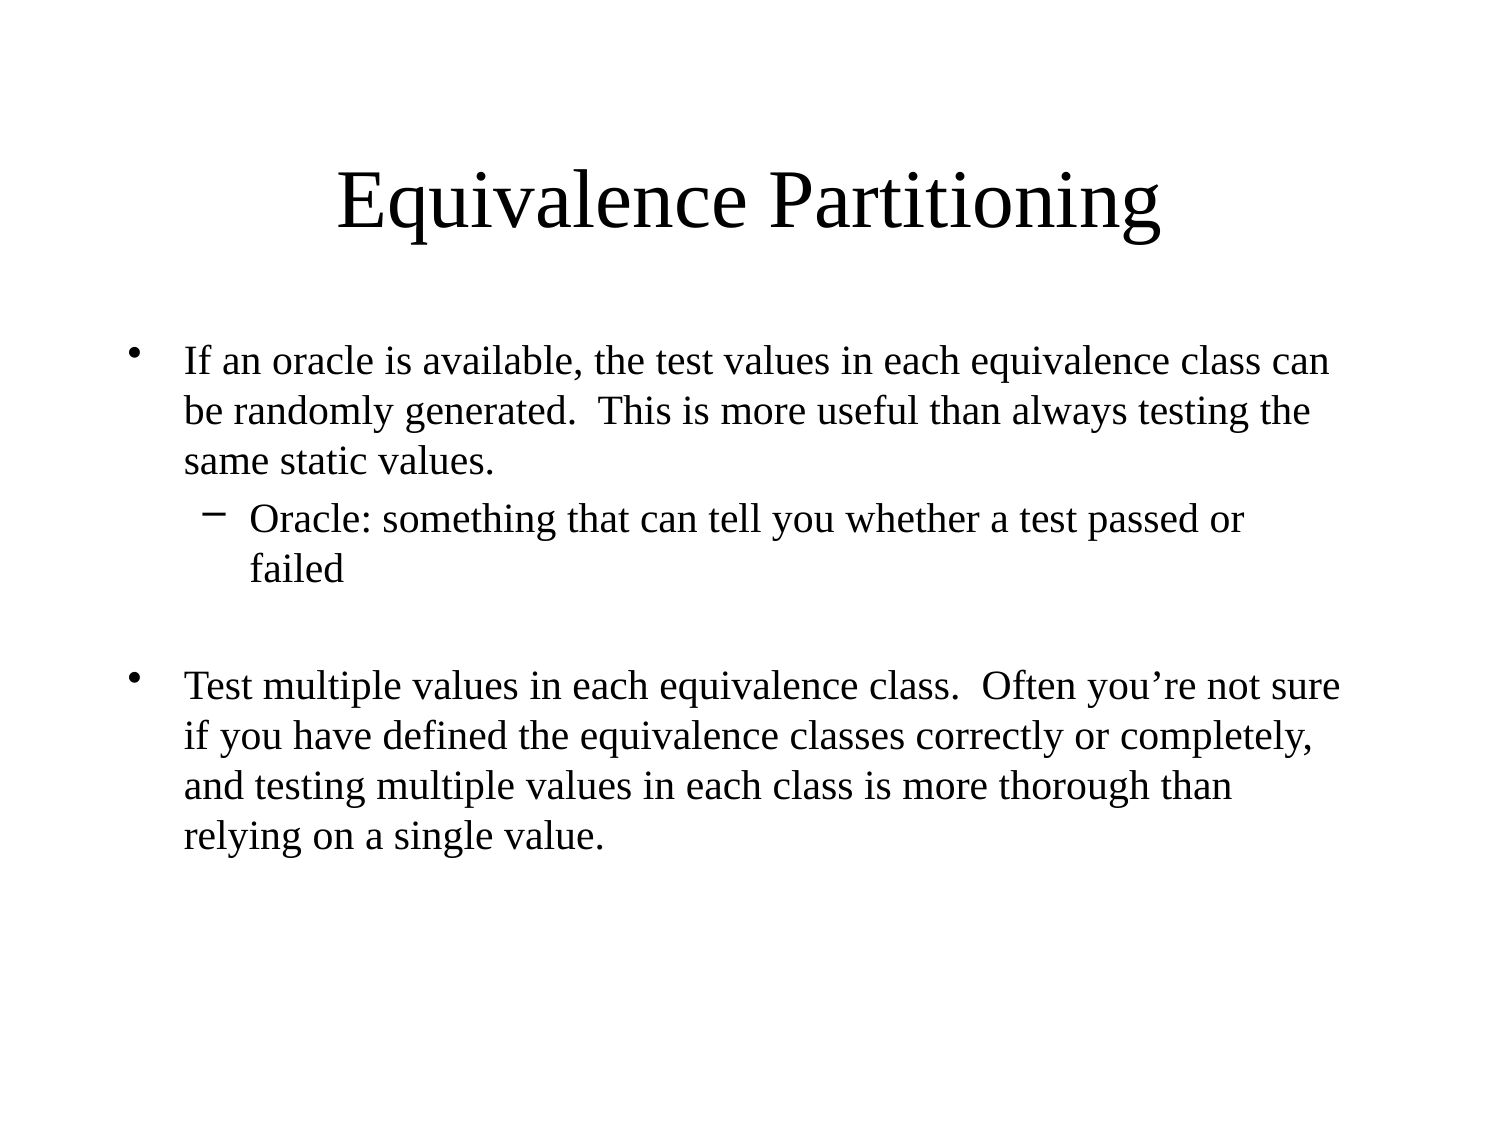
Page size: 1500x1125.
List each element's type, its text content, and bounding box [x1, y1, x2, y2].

title Equivalence Partitioning [112, 99, 1388, 288]
list If an oracle is available, the test values in each equivalence class can be randomly generated. This is more useful than always testing the same static values. Oracle: something that can tell you whether a test passed or failed Test multiple values in each equivalence class. Often you’re not sure if you have defined the equivalence classes correctly or completely, and testing multiple values in each class is more thorough than relying on a single value. [112, 324, 1363, 1001]
